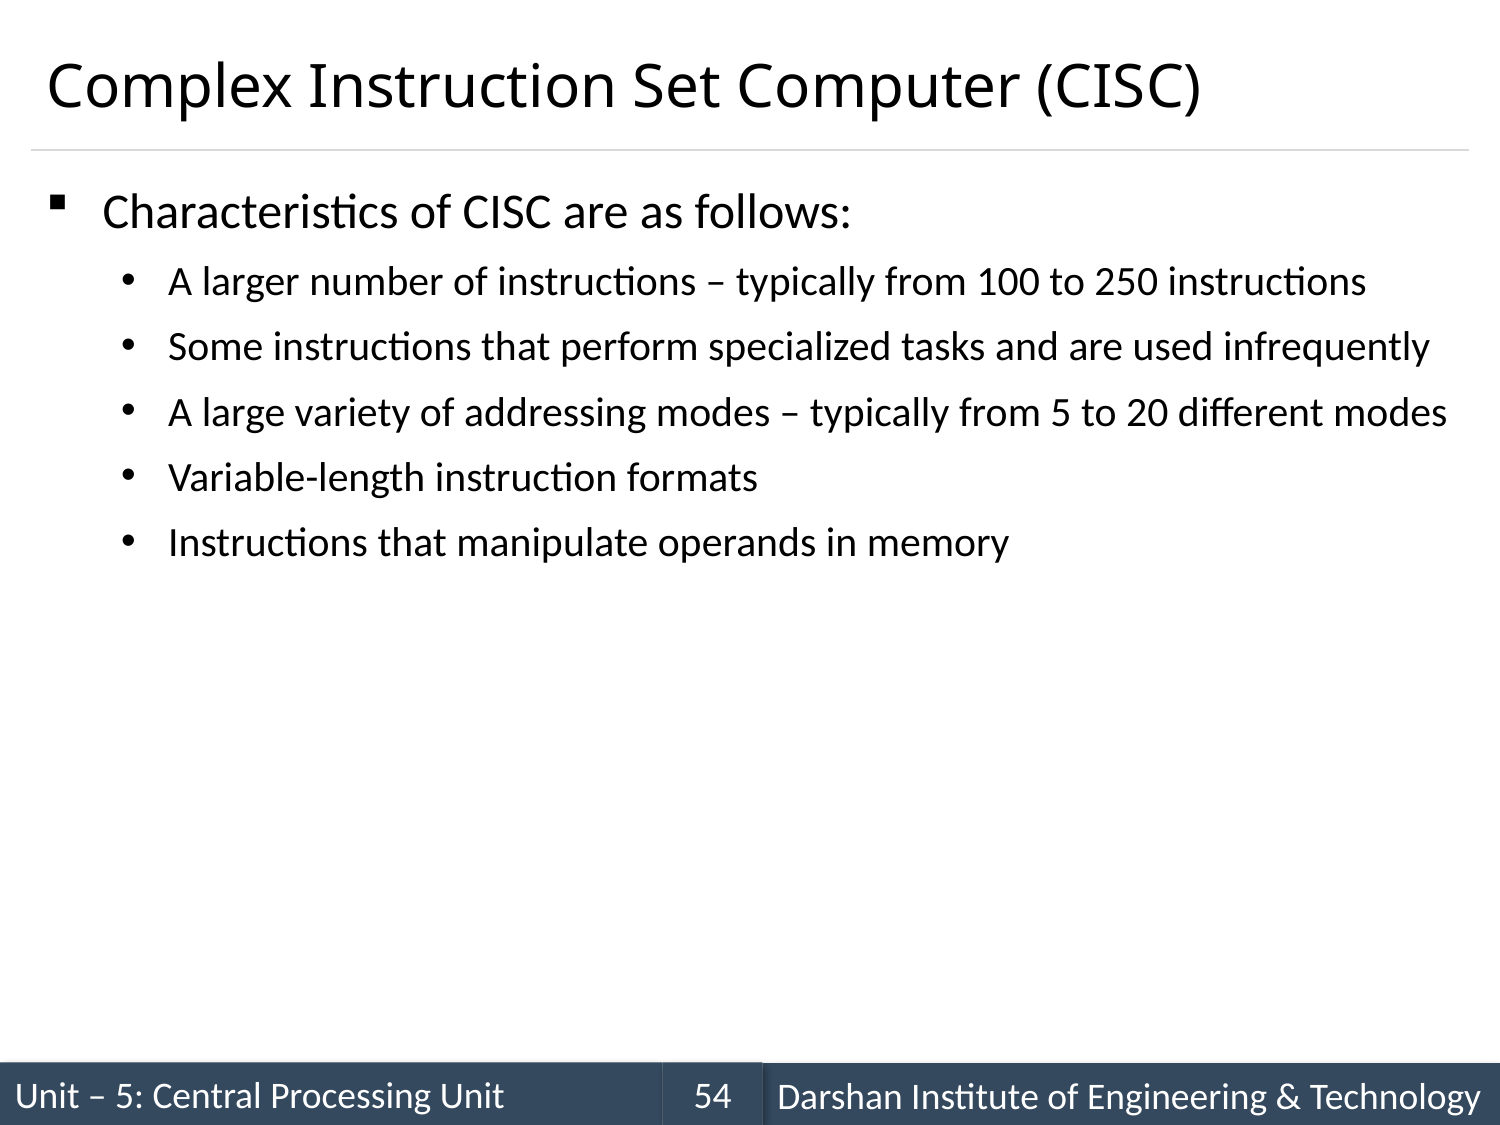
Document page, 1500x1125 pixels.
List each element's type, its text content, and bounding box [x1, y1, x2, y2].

title Complex Instruction Set Computer (CISC) [31, 17, 1469, 150]
list Characteristics of CISC are as follows: A larger number of instructions – typically from 100 to 250 instructions Some instructions that perform specialized tasks and are used infrequently A large variety of addressing modes – typically from 5 to 20 different modes Variable-length instruction formats Instructions that manipulate operands in memory [31, 162, 1469, 1038]
